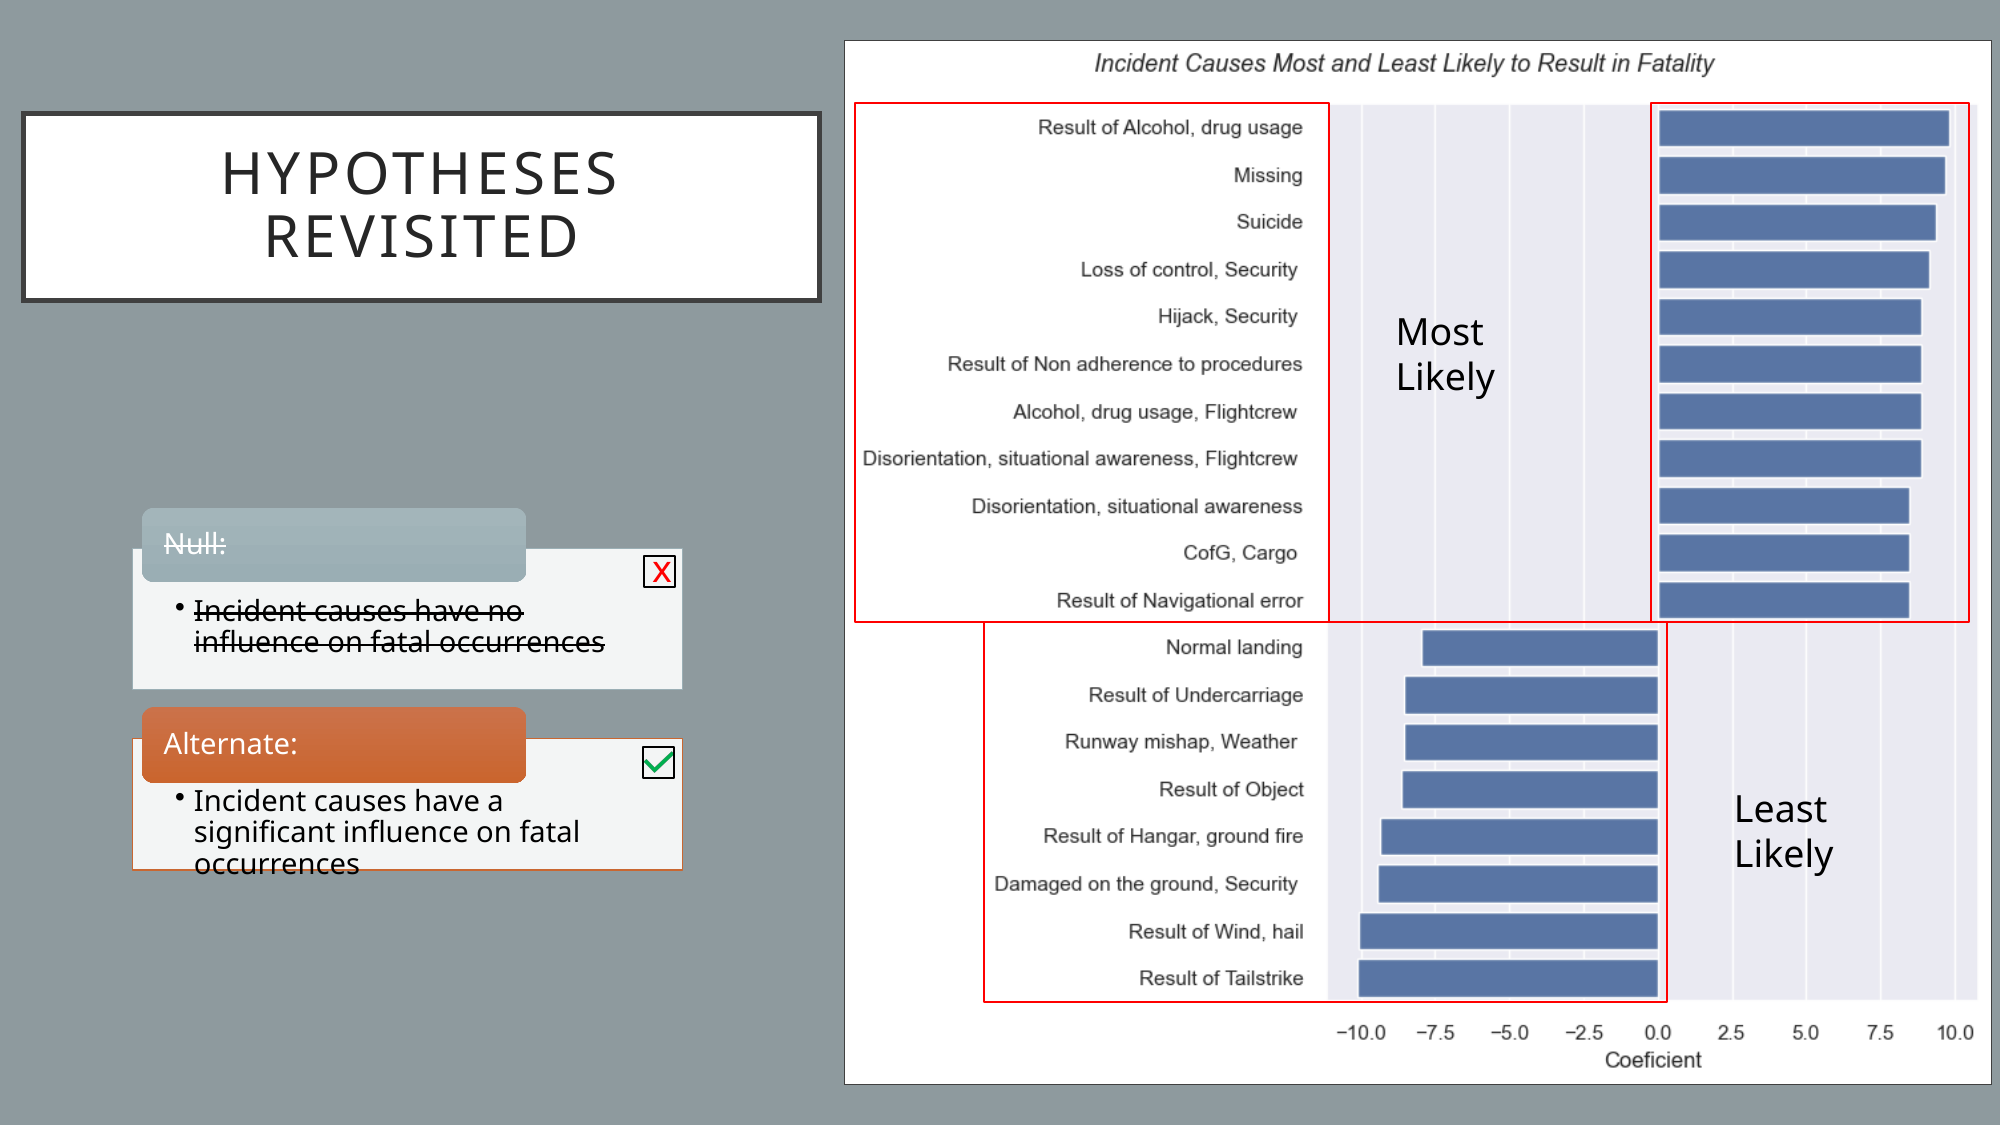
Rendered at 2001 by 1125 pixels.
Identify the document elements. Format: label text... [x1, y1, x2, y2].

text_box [132, 451, 683, 929]
title Hypotheses revisited [21, 111, 822, 303]
picture [844, 40, 1992, 1085]
picture [643, 746, 675, 778]
